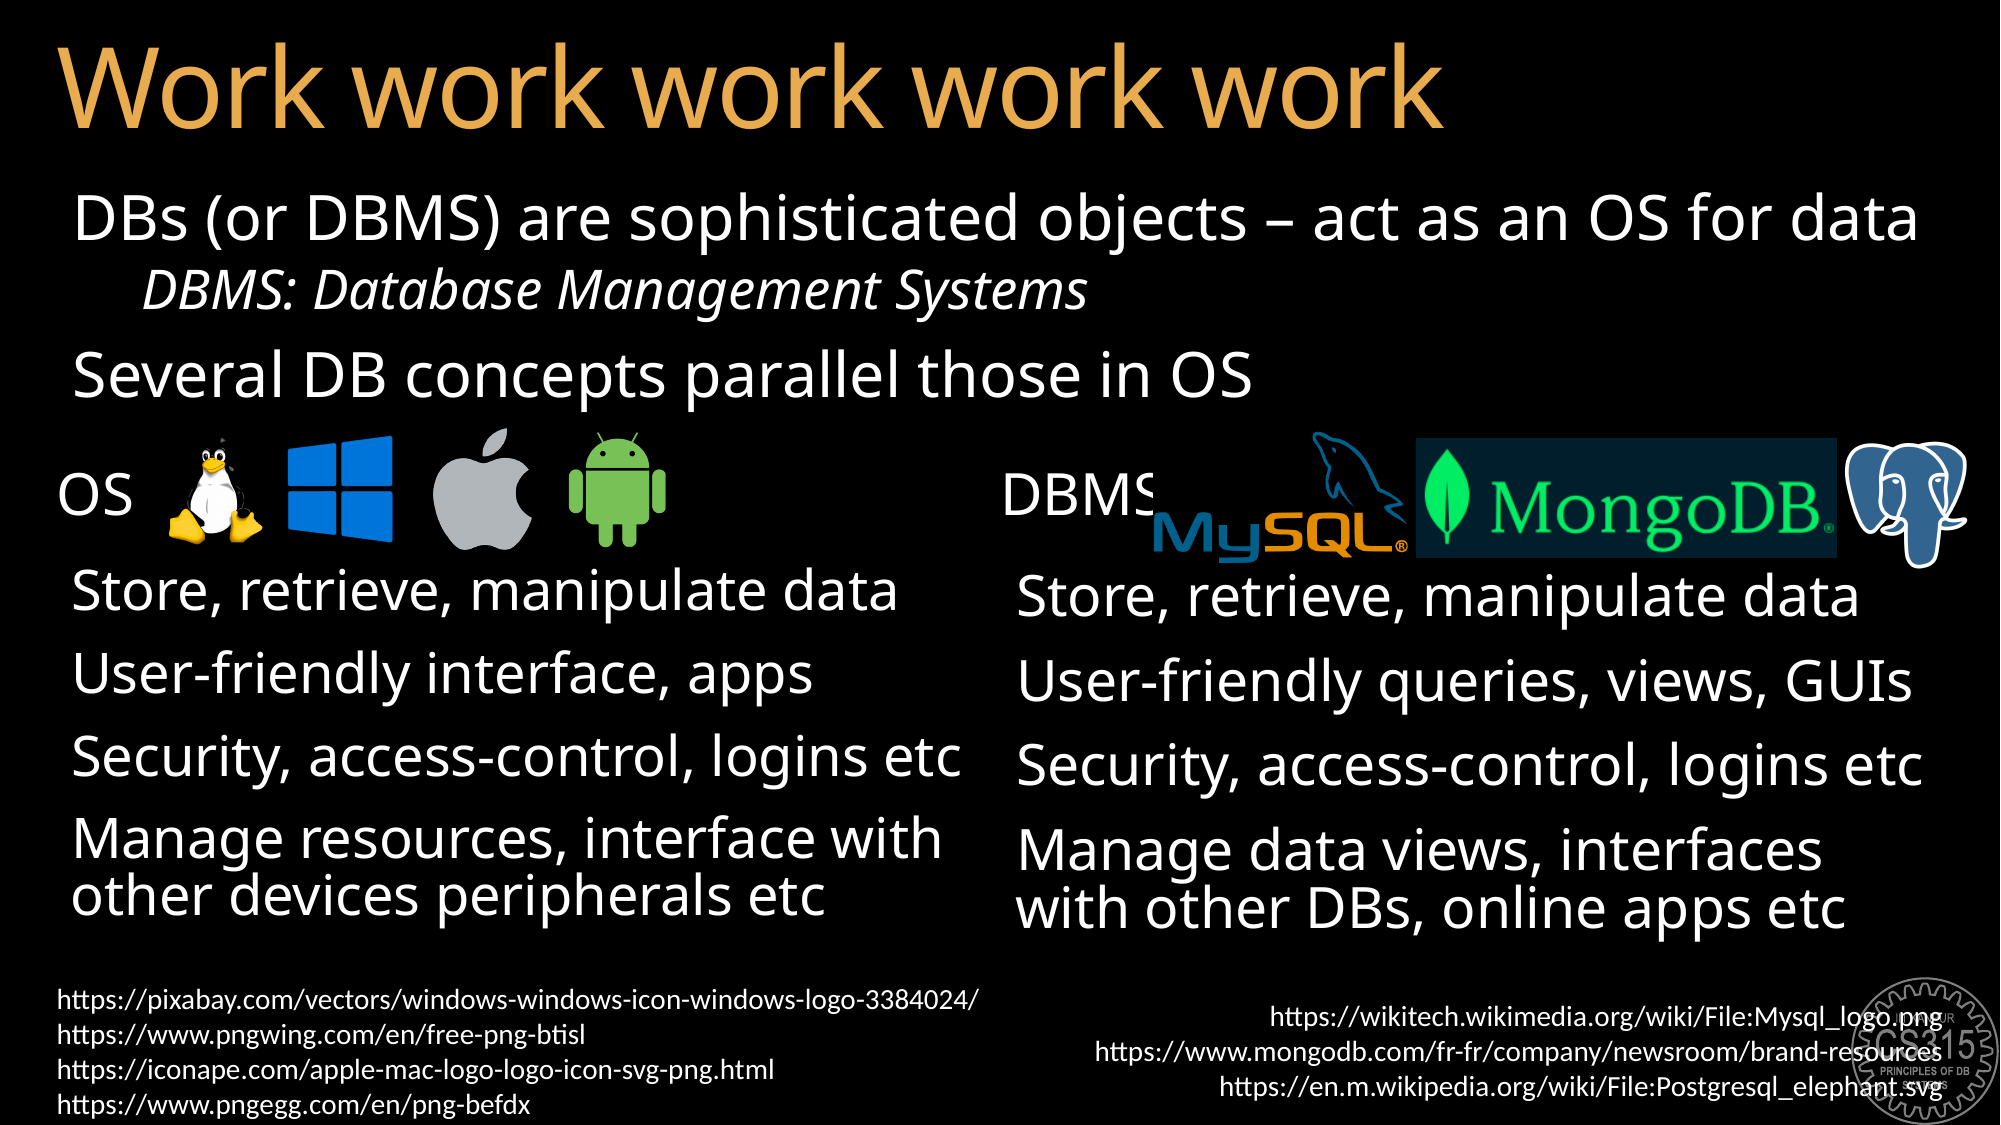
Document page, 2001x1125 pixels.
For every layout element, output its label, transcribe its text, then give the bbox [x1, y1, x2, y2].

footer https://pixabay.com/vectors/windows-windows-icon-windows-logo-3384024/ https://www.pngwing.com/en/free-png-btisl https://iconape.com/apple-mac-logo-logo-icon-svg-png.html https://www.pngegg.com/en/png-befdx [41, 983, 999, 1117]
list Store, retrieve, manipulate data User-friendly queries, views, GUIs Security, access-control, logins etc Manage data views, interfaces with other DBs, online apps etc [985, 562, 1945, 968]
title Work work work work work [41, 5, 1945, 182]
text_box DBs (or DBMS) are sophisticated objects – act as an OS for data DBMS: Database Management Systems Several DB concepts parallel those in OS [41, 182, 1945, 439]
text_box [162, 428, 672, 550]
list Store, retrieve, manipulate data User-friendly interface, apps Security, access-control, logins etc Manage resources, interface with other devices peripherals etc [41, 557, 986, 968]
list OS [41, 439, 985, 557]
list DBMS [985, 439, 1153, 558]
text_box https://wikitech.wikimedia.org/wiki/File:Mysql_logo.png https://www.mongodb.com/fr-fr/company/newsroom/brand-resources https://en.m.wikipedia.org/wiki/File:Postgresql_elephant.svg [999, 983, 1959, 1117]
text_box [1153, 431, 1971, 572]
